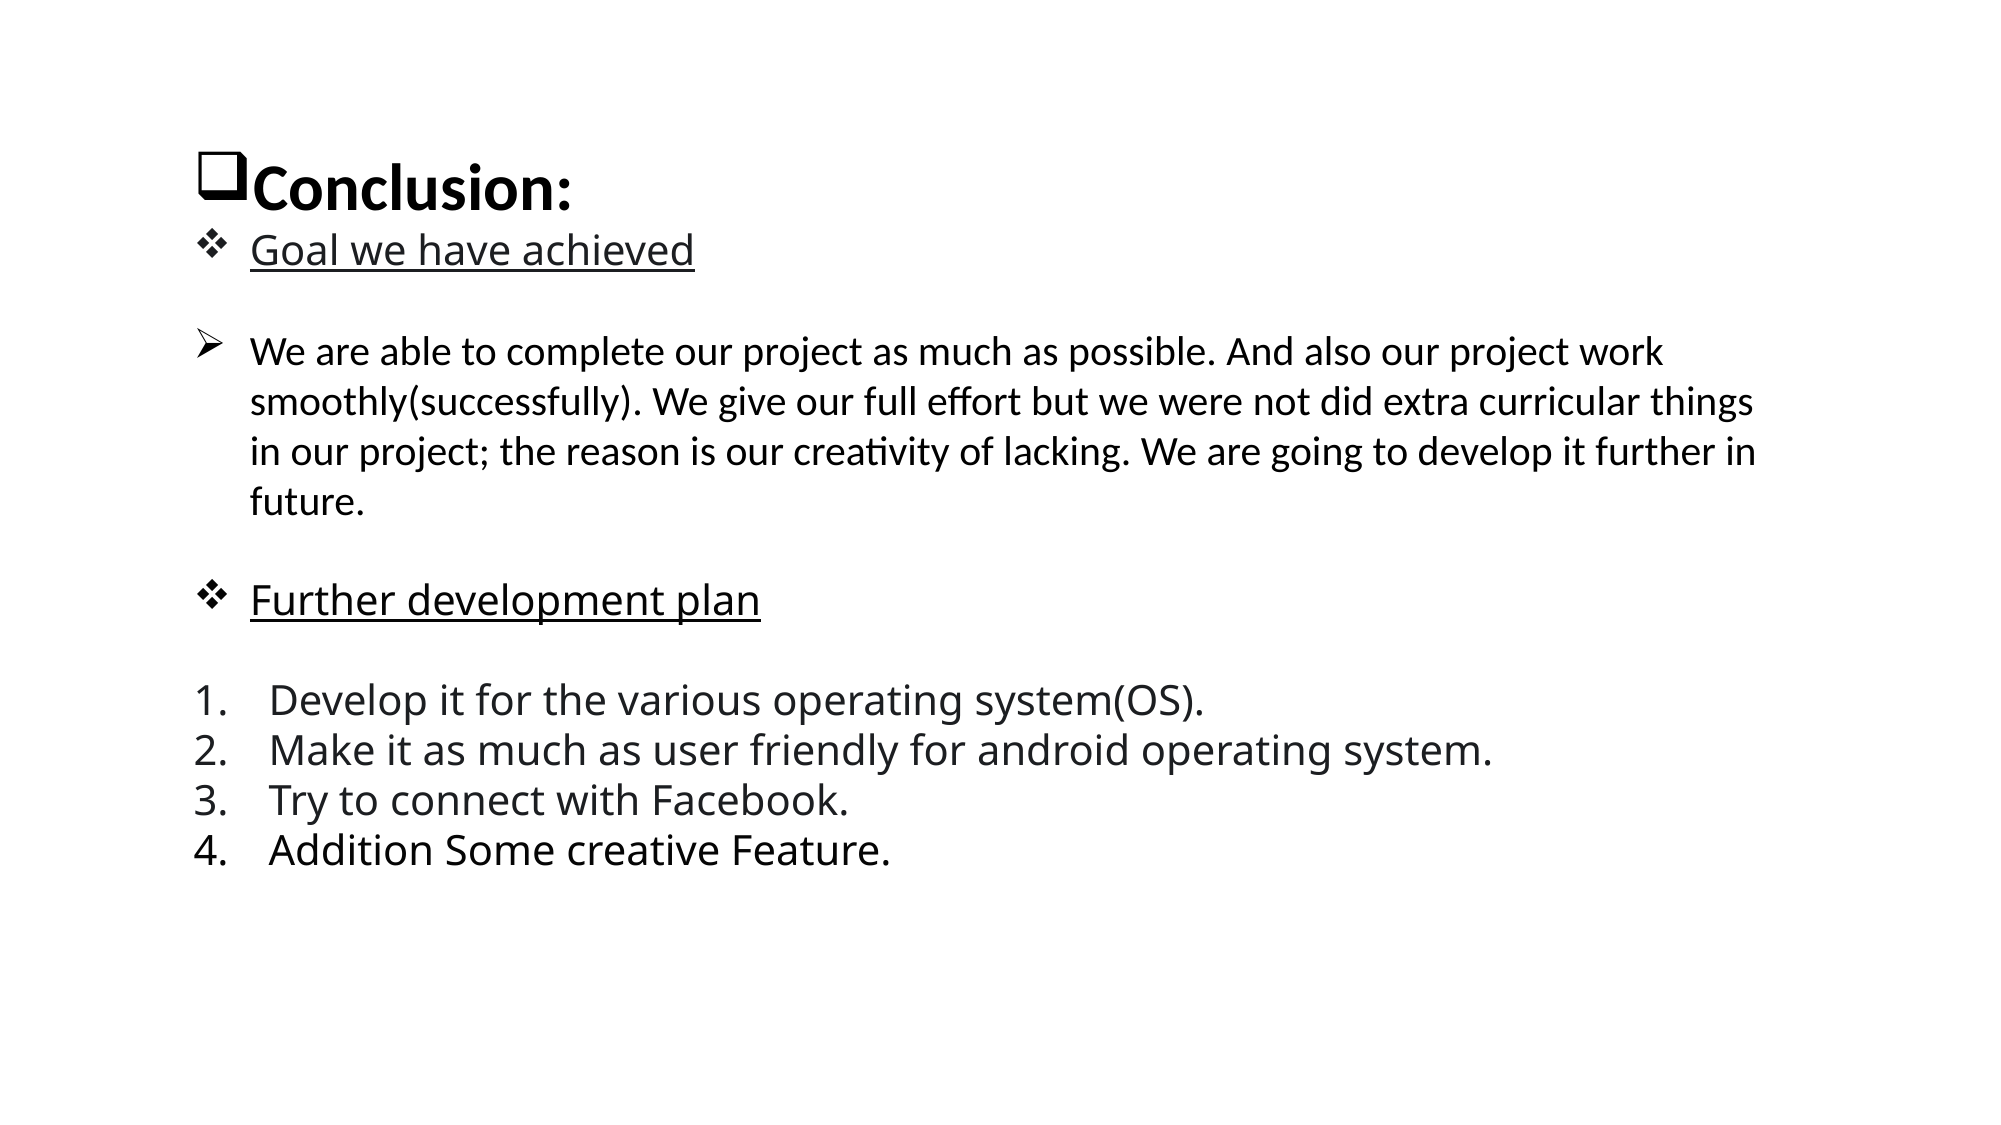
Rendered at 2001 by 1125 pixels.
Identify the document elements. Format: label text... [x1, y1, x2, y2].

text_box Conclusion: Goal we have achieved We are able to complete our project as much as possible. And also our project work smoothly(successfully). We give our full effort but we were not did extra curricular things in our project; the reason is our creativity of lacking. We are going to develop it further in future. Further development plan Develop it for the various operating system(OS). Make it as much as user friendly for android operating system. Try to connect with Facebook. Addition Some creative Feature. [178, 136, 1805, 1125]
